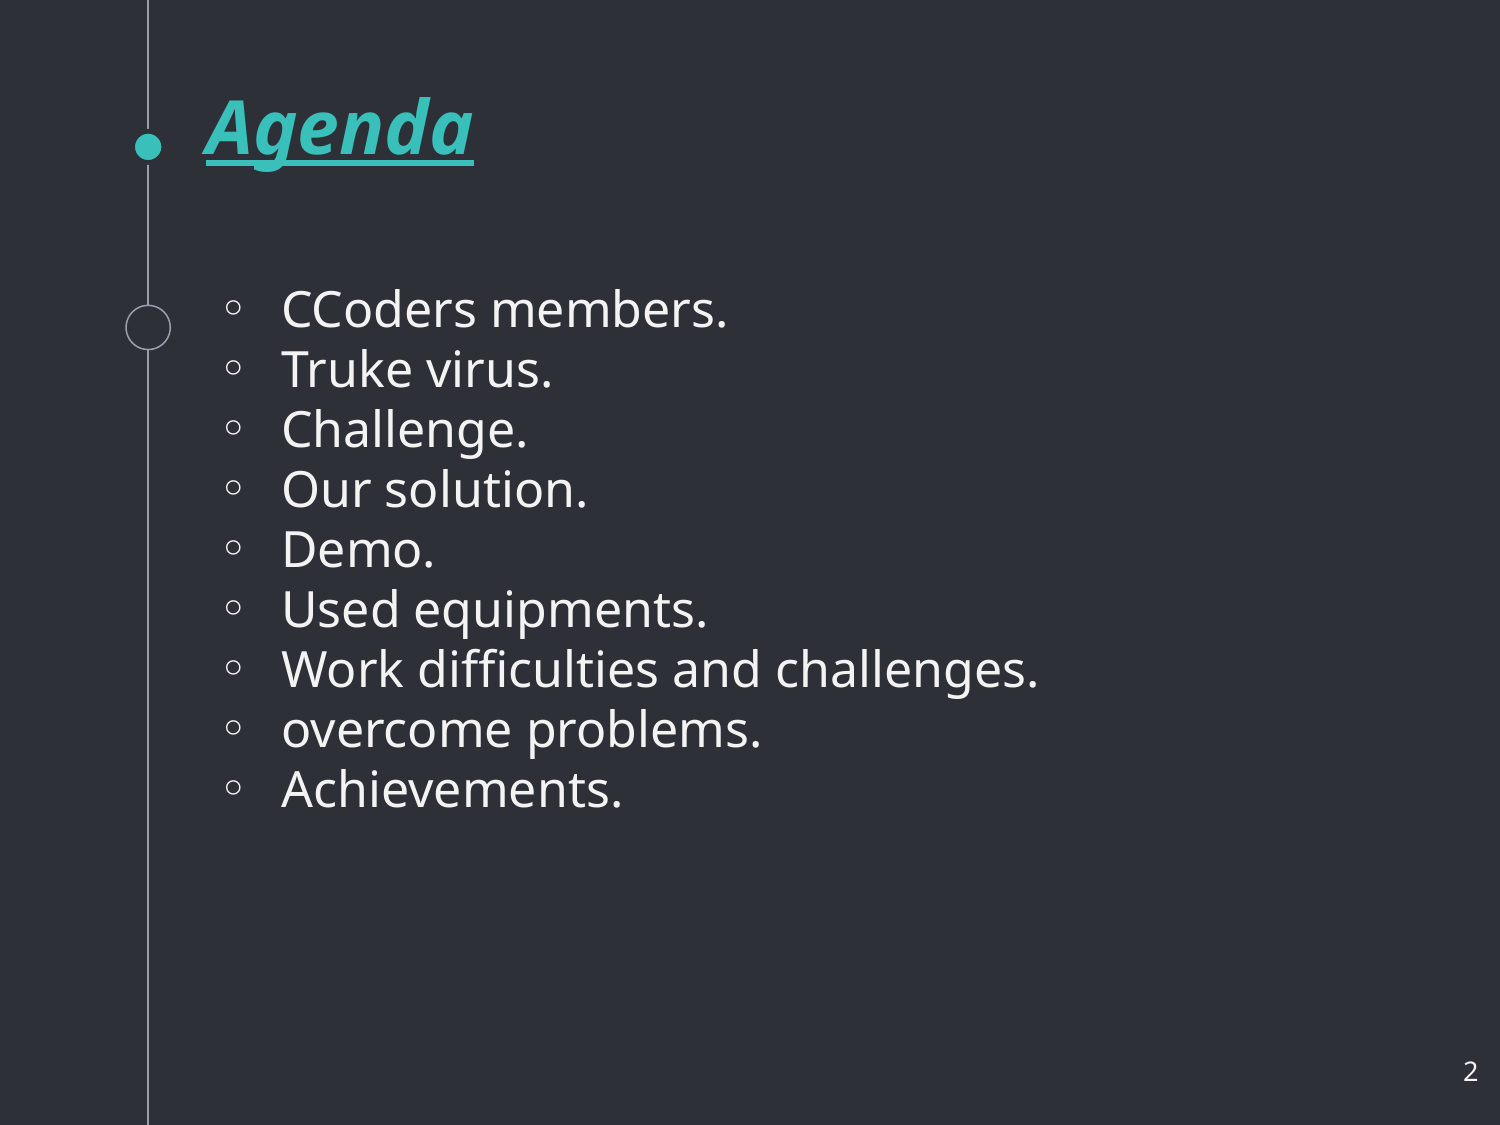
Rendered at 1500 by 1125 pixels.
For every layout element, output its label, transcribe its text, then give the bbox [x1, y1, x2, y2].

list CCoders members. Truke virus. Challenge. Our solution. Demo. Used equipments. Work difficulties and challenges. overcome problems. Achievements. [191, 262, 1317, 1078]
title Agenda [191, 109, 1317, 185]
slide_number ‹#› [1403, 1038, 1494, 1125]
